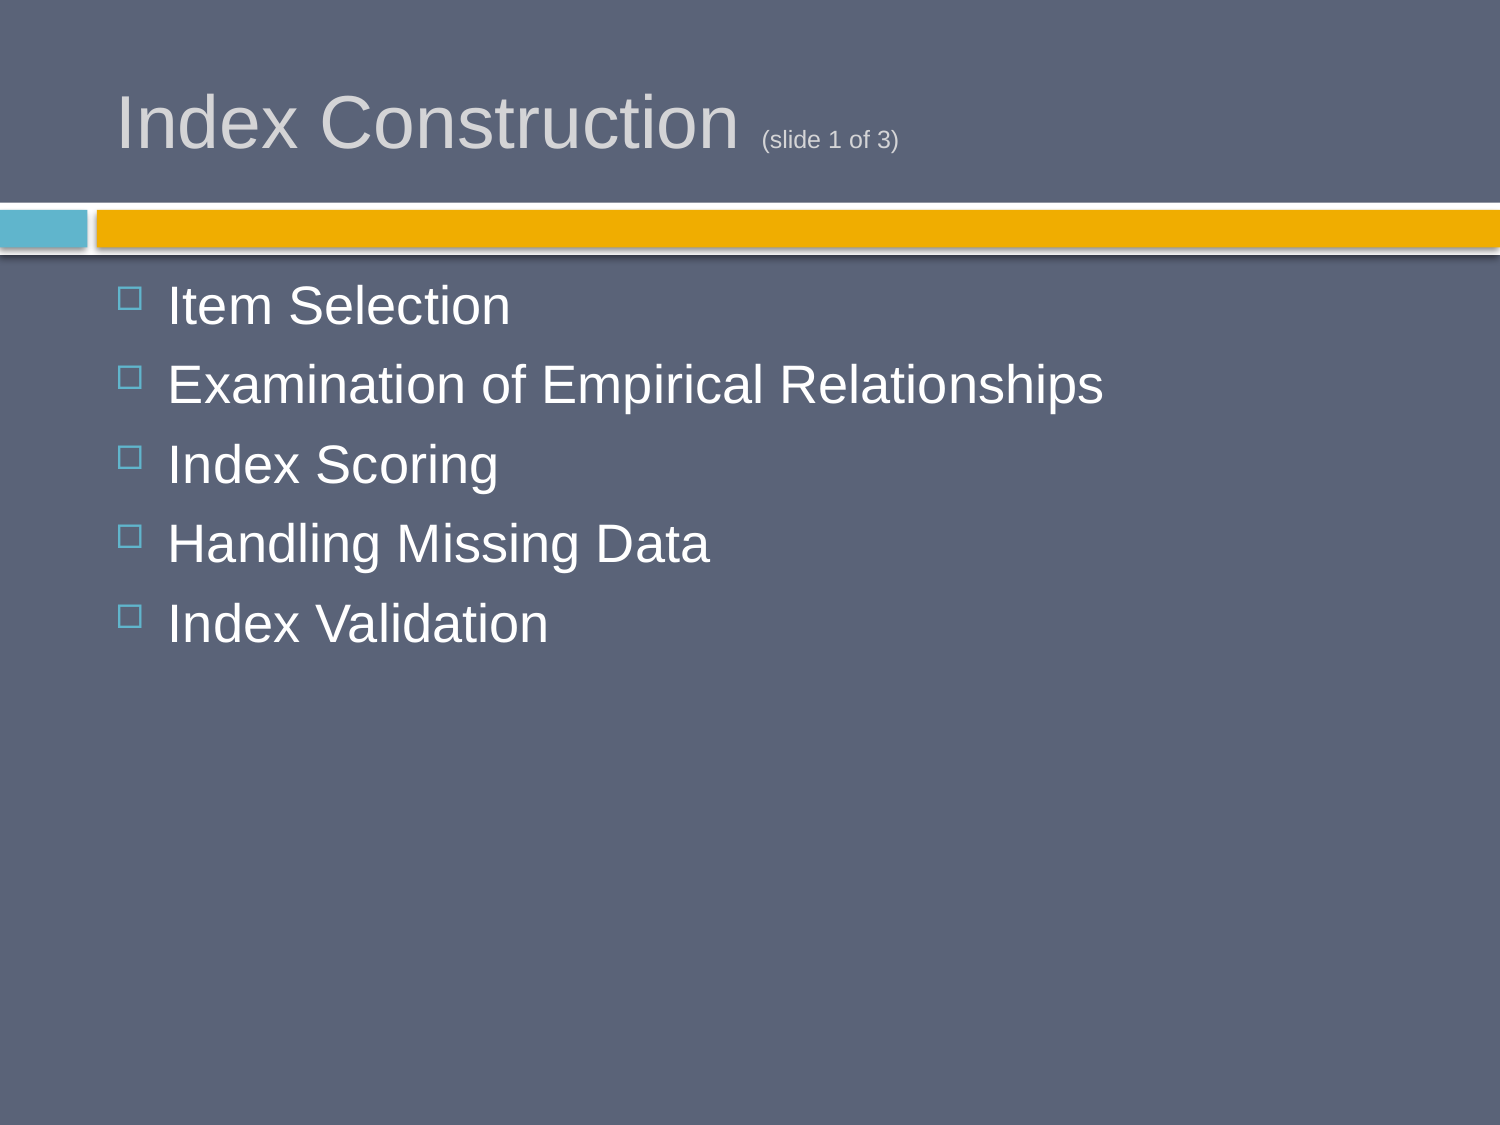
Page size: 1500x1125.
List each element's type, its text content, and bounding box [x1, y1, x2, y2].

list Item Selection Examination of Empirical Relationships Index Scoring Handling Missing Data Index Validation [100, 262, 1439, 1001]
title Index Construction (slide 1 of 3) [100, 37, 1439, 201]
